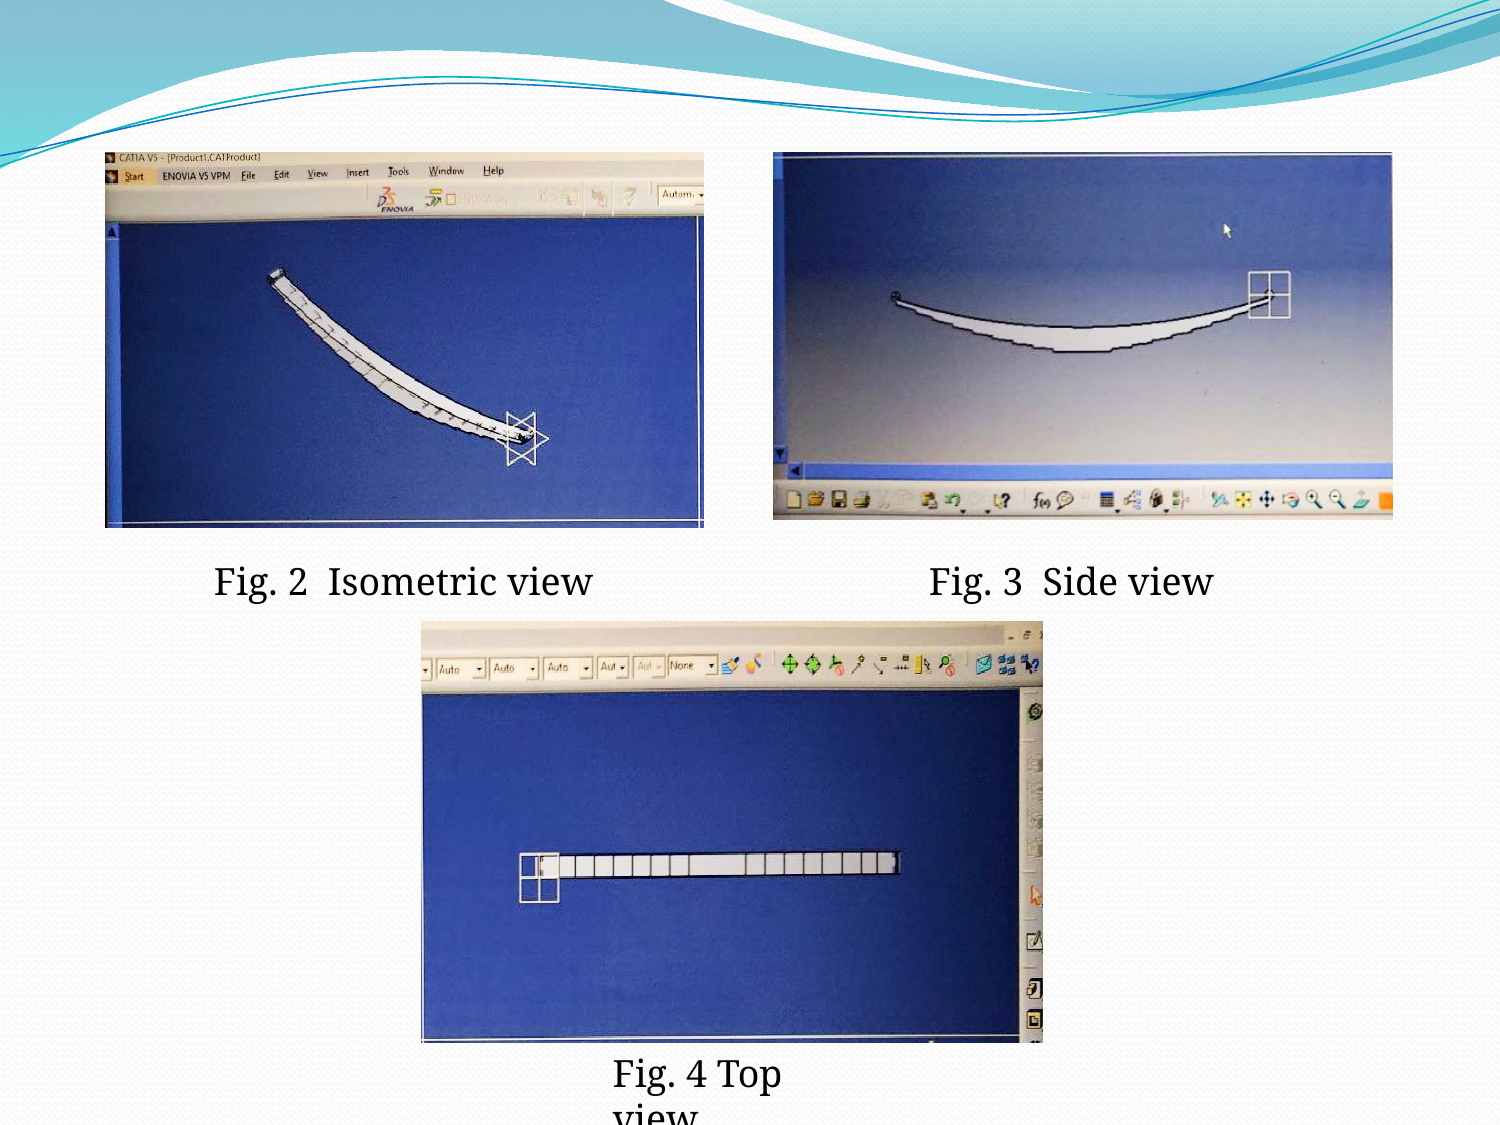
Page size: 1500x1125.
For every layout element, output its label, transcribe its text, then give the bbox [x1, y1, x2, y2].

text_box Fig. 3 Side view [914, 550, 1313, 611]
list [105, 152, 704, 528]
picture [421, 620, 1044, 1044]
text_box Fig. 2 Isometric view [199, 550, 645, 611]
text_box Fig. 4 Top view [597, 1056, 879, 1125]
picture [773, 152, 1393, 520]
